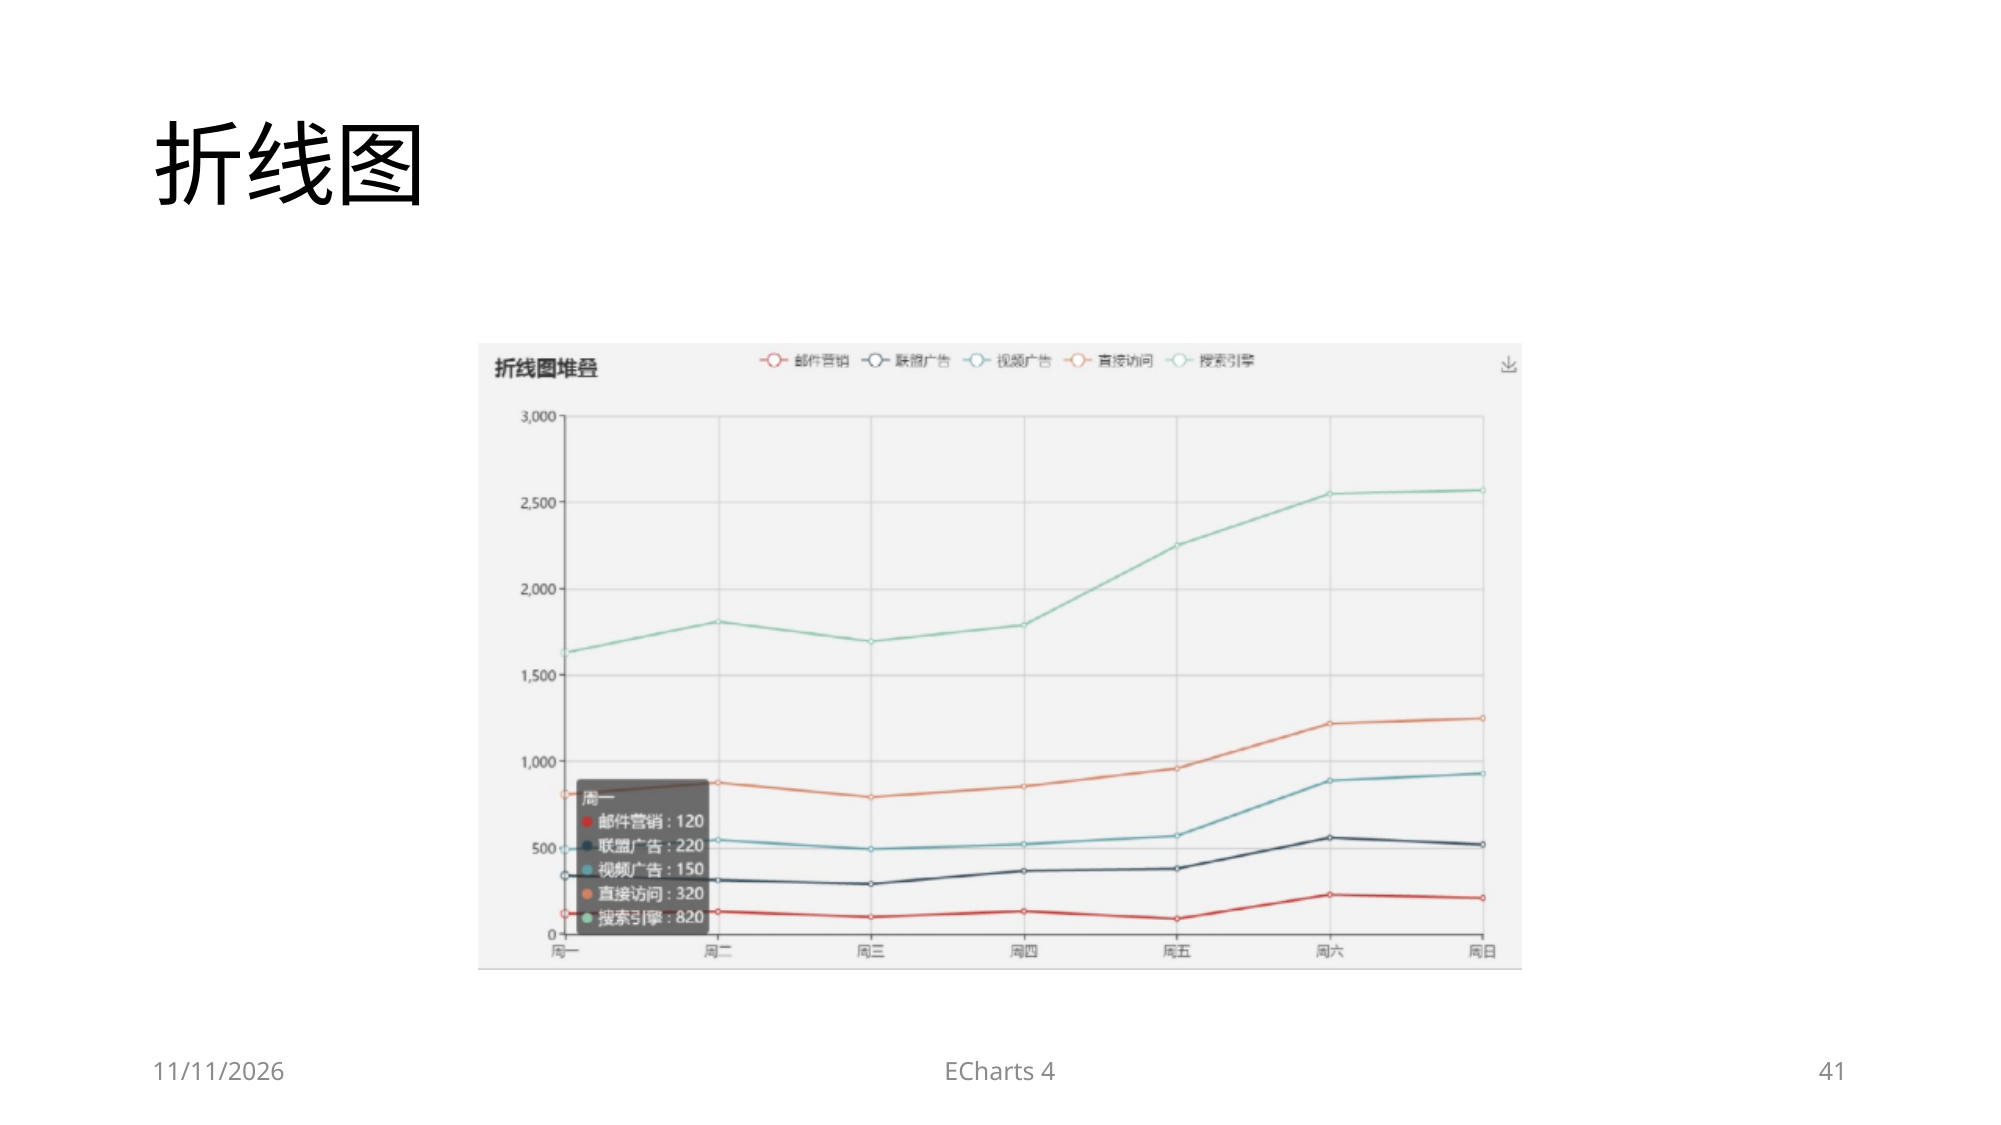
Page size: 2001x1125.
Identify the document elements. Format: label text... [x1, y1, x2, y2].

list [478, 343, 1521, 970]
slide_number 41 [1412, 1042, 1863, 1103]
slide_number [137, 1042, 588, 1103]
footer ECharts 4 [662, 1042, 1338, 1103]
title 折线图 [137, 59, 1863, 278]
